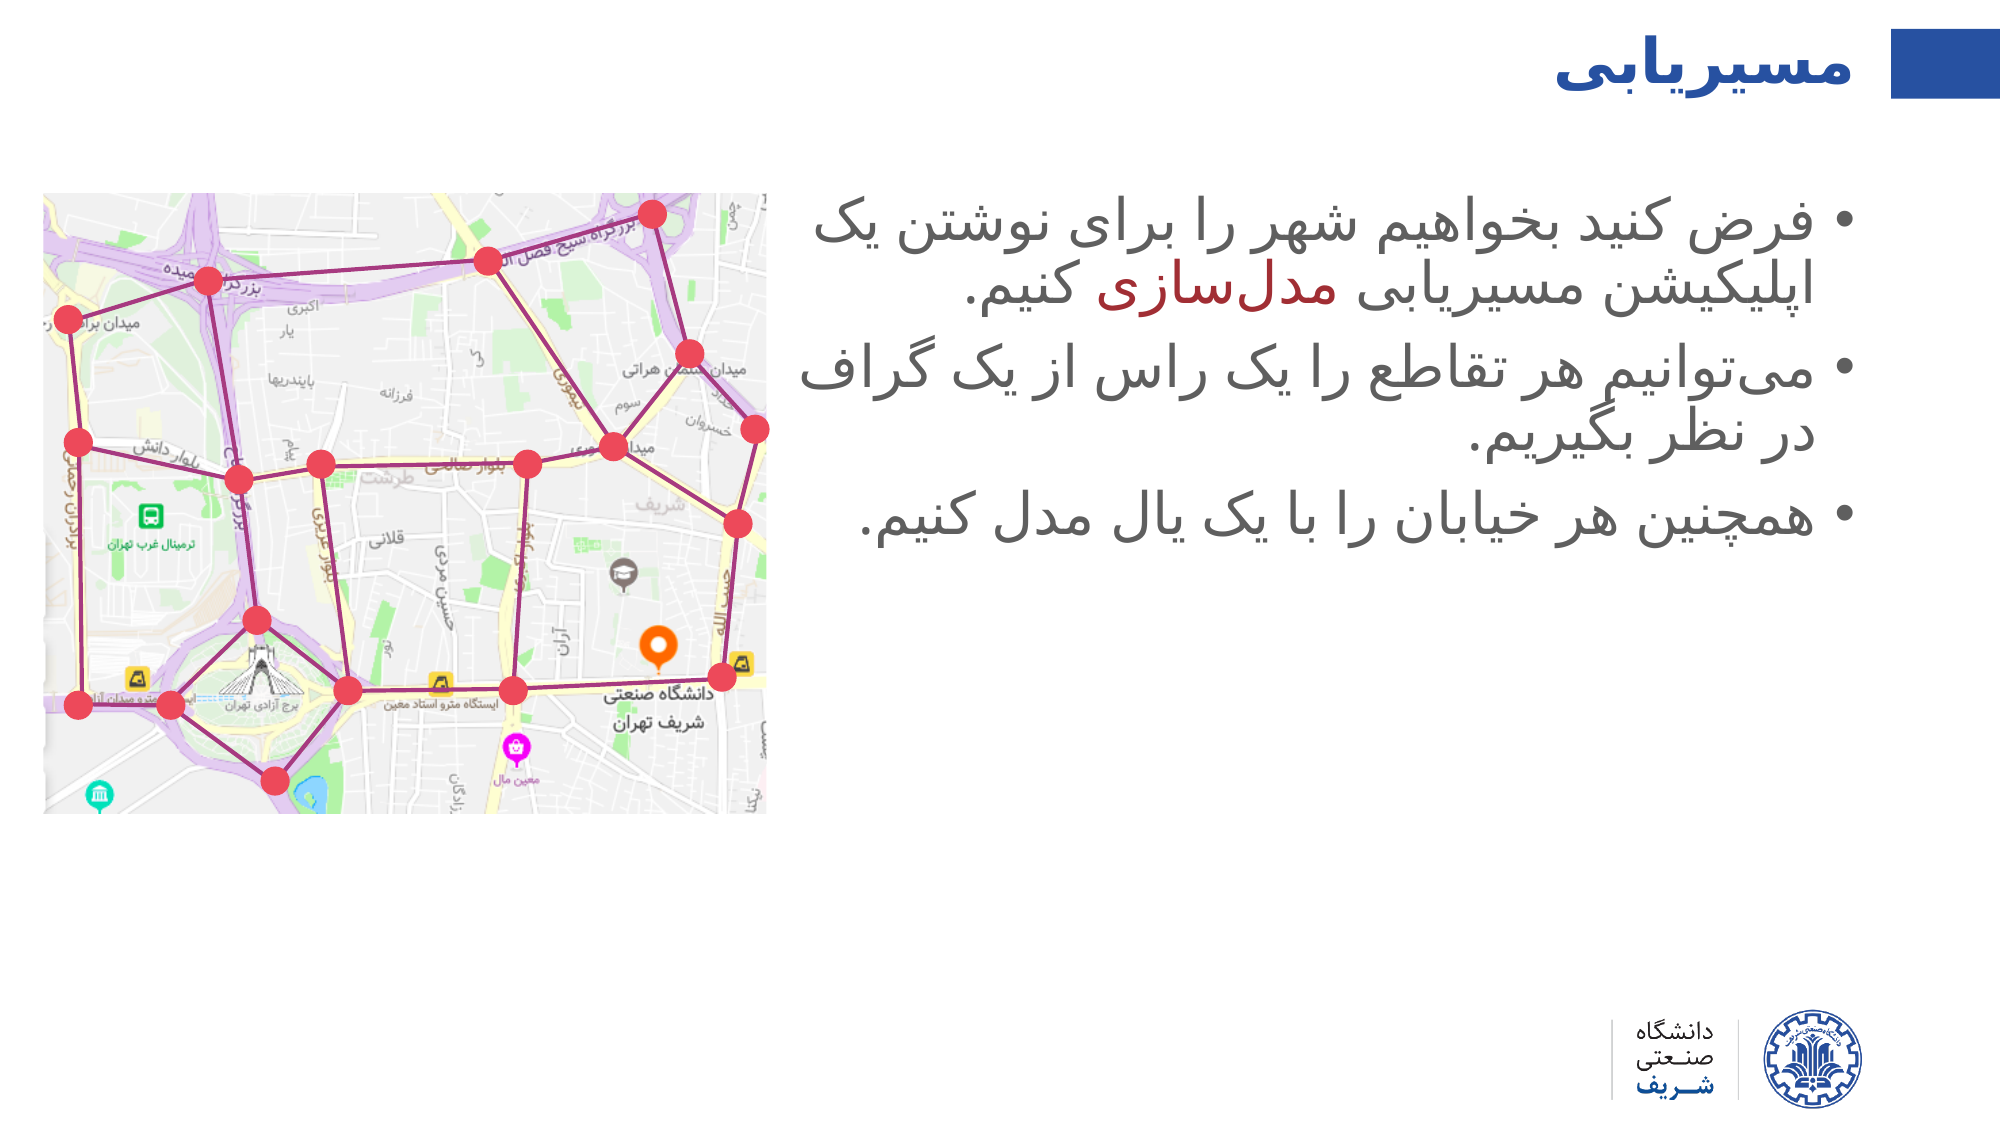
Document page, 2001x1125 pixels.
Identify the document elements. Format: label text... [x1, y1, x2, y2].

list مسیریابی [136, 6, 1863, 121]
list فرض کنید بخواهیم شهر را برای نوشتن یک اپلیکیشن مسیریابی مدل‌سازی کنیم. می‌توانیم هر تقاطع را یک راس از یک گراف در نظر بگیریم. همچنین هر خیابان را با یک یال مدل کنیم. [774, 182, 1864, 983]
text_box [53, 199, 770, 796]
picture [1609, 1009, 1863, 1109]
picture [43, 193, 767, 814]
